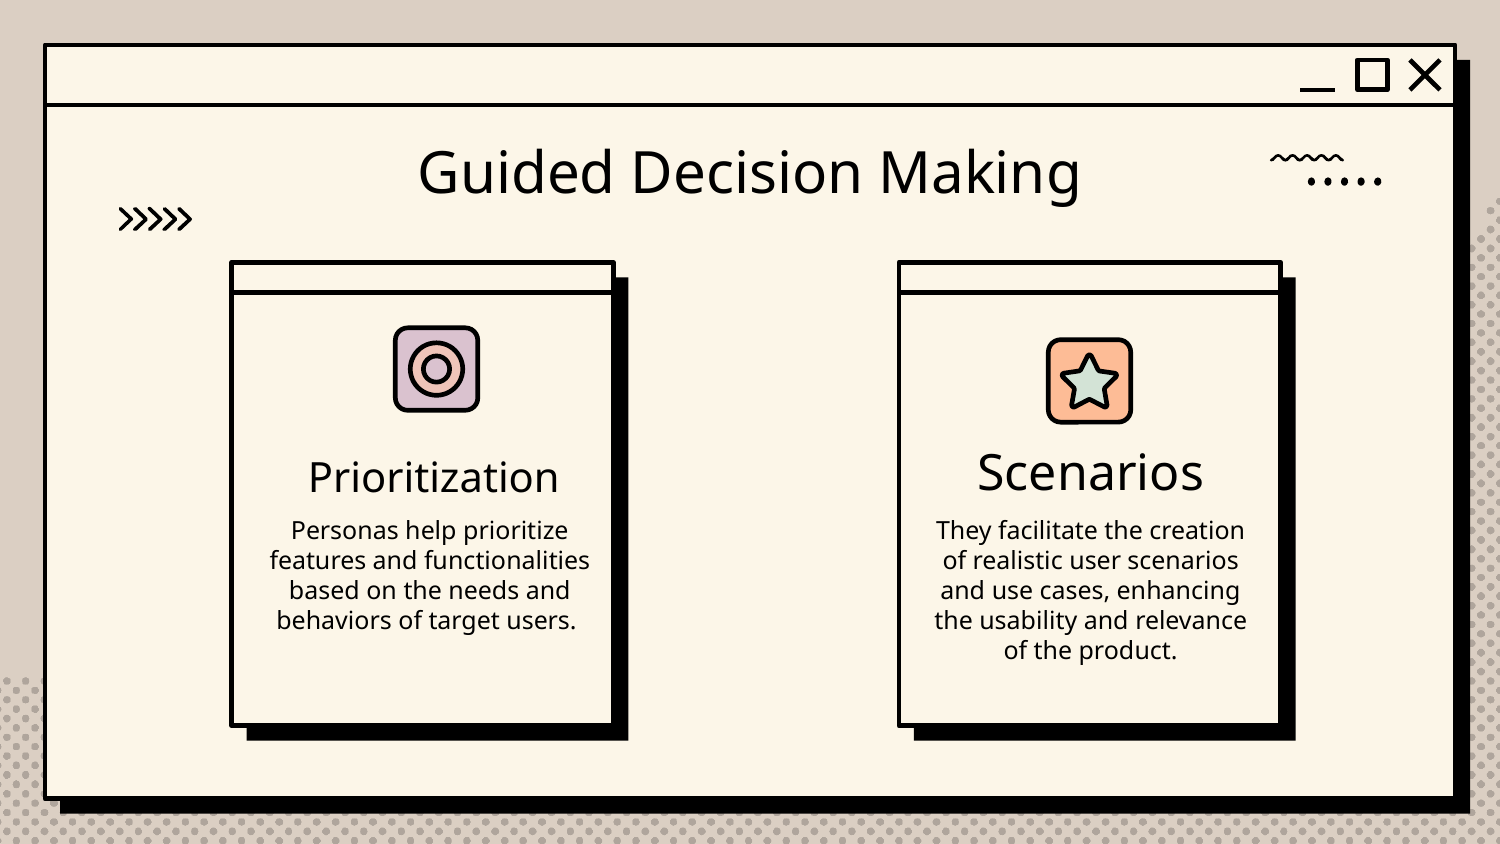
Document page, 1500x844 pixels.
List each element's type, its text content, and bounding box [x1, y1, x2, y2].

text_box [119, 207, 134, 231]
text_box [231, 261, 629, 741]
text_box [162, 207, 177, 231]
text_box [1307, 177, 1315, 186]
text_box [1340, 177, 1349, 186]
text_box [133, 207, 148, 231]
title Guided Decision Making [116, 120, 1383, 233]
text_box [147, 206, 163, 231]
text_box [1269, 154, 1345, 162]
text_box [1324, 177, 1332, 186]
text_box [395, 327, 479, 411]
text_box [1374, 177, 1382, 186]
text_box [898, 261, 1296, 741]
text_box [1357, 177, 1365, 186]
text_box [1048, 339, 1131, 423]
text_box [177, 207, 193, 231]
